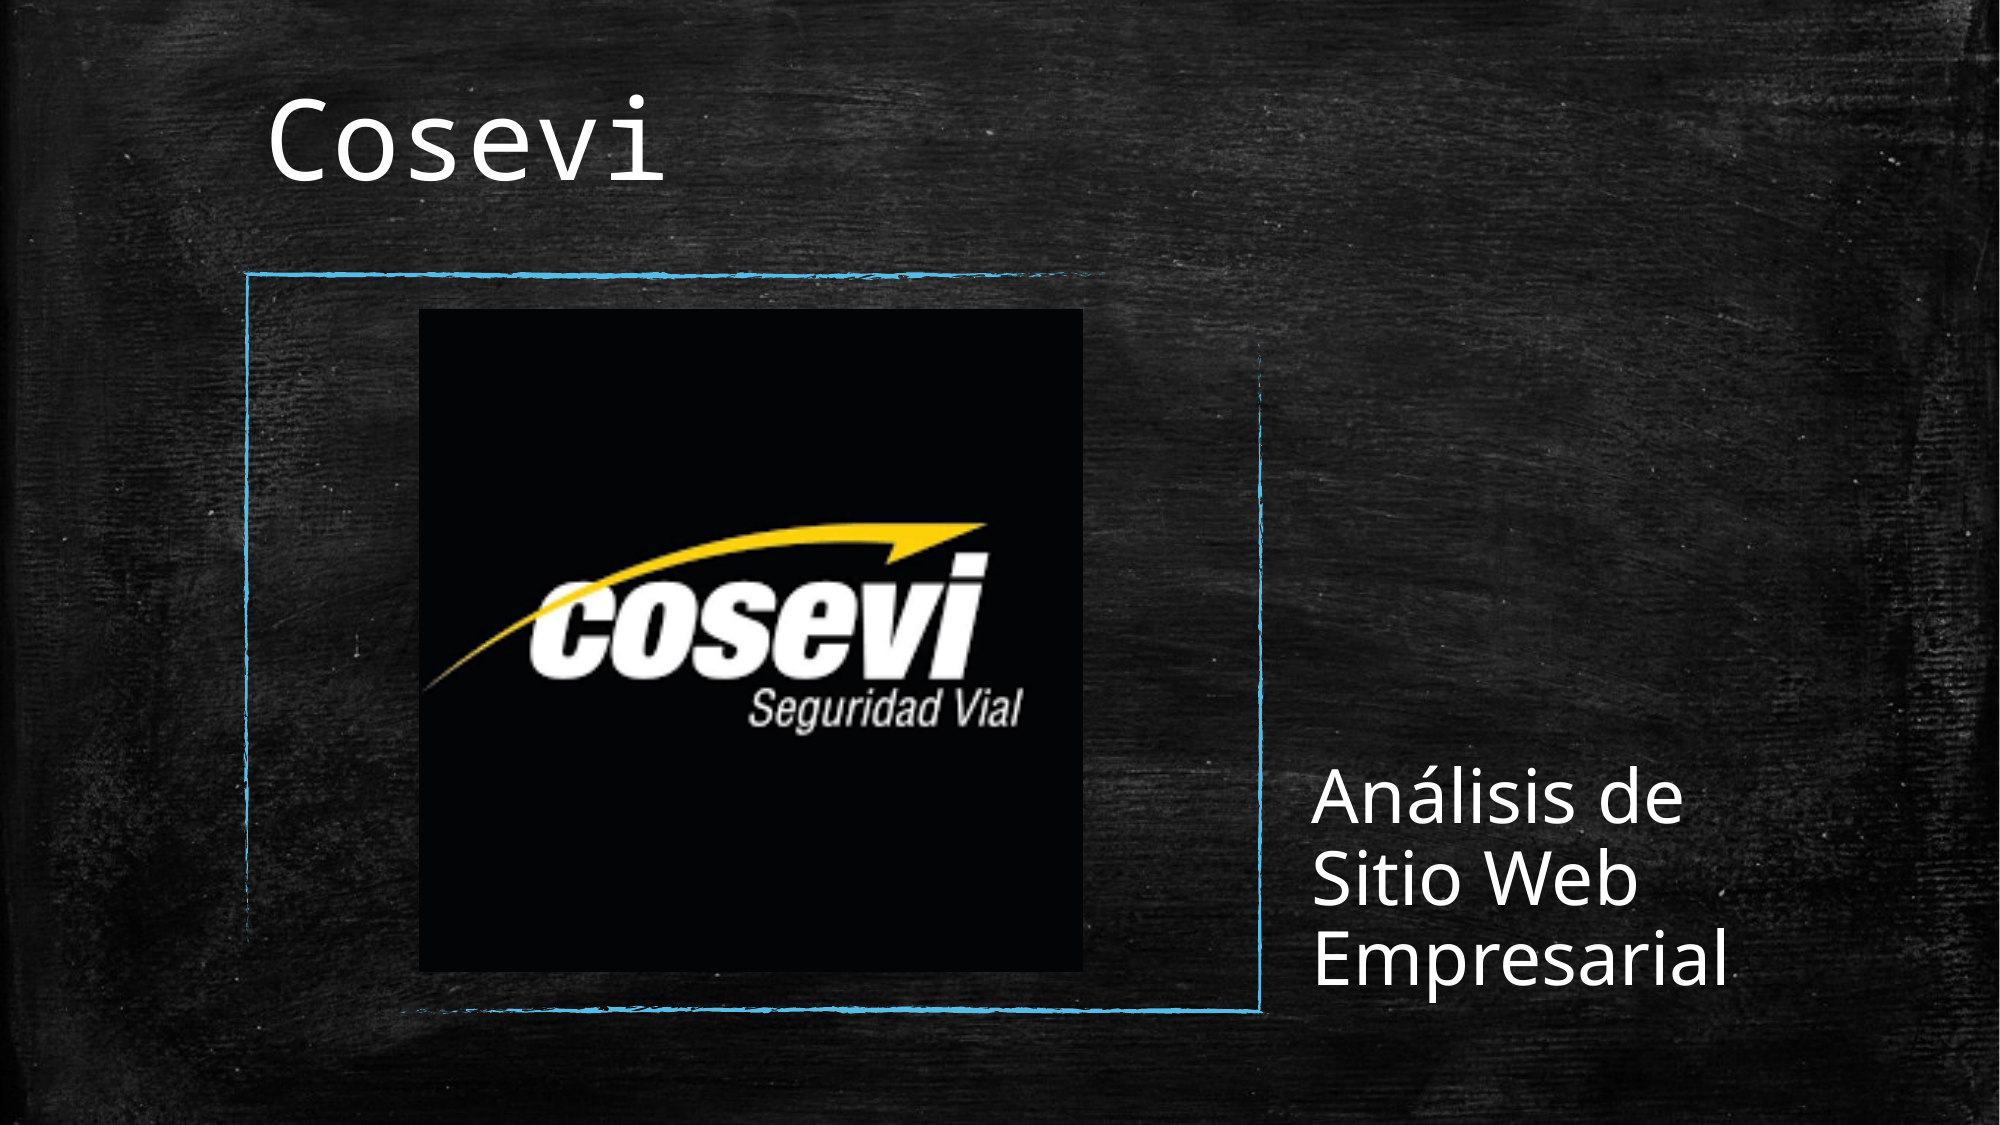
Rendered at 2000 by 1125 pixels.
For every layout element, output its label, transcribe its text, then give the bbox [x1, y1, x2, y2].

picture [419, 309, 1083, 973]
list Análisis de Sitio Web Empresarial [1296, 559, 1747, 1010]
title Cosevi [249, 45, 1750, 213]
